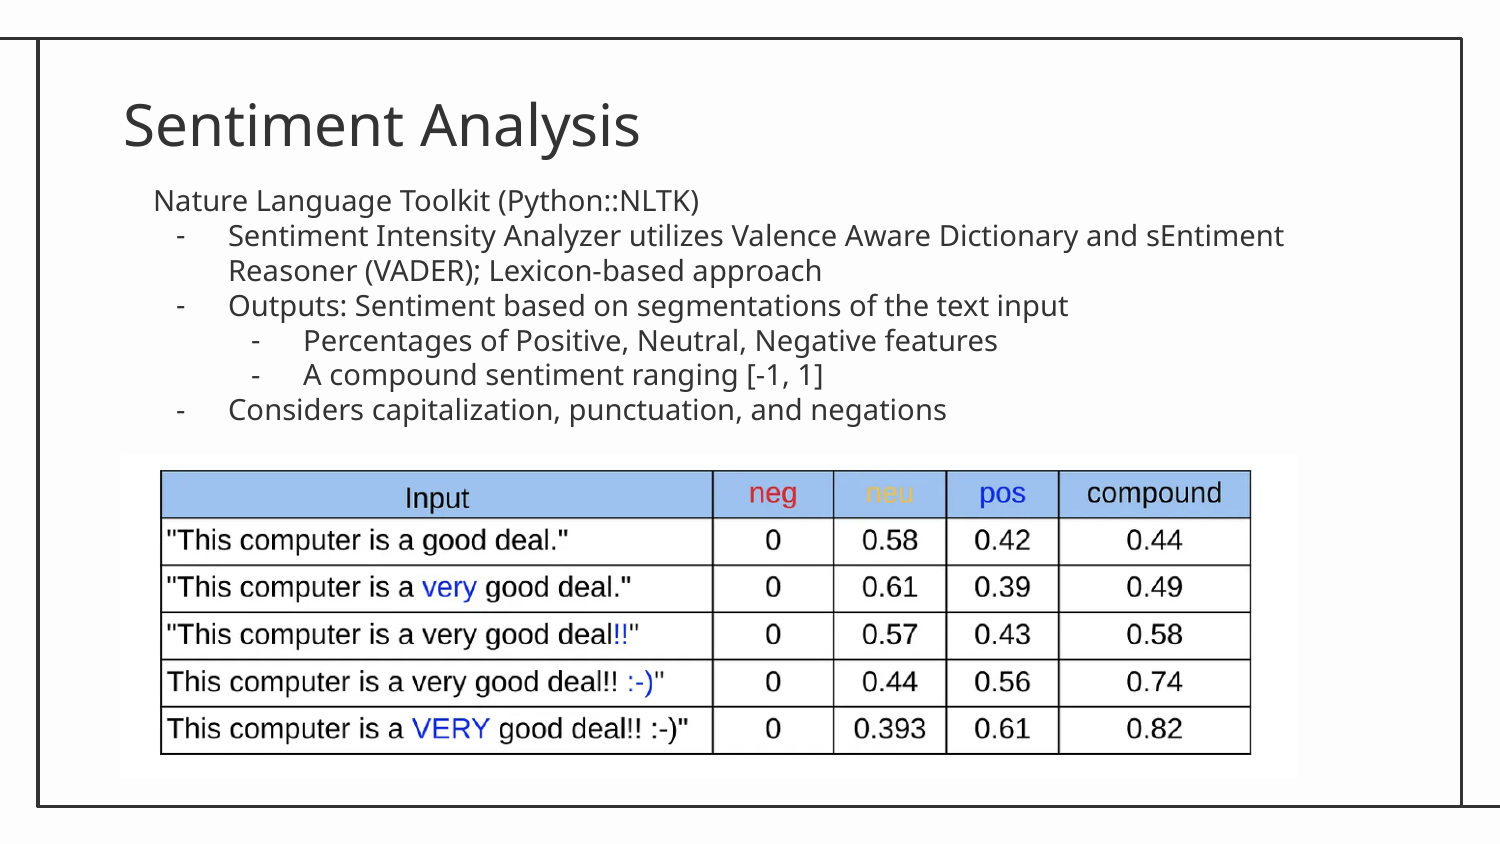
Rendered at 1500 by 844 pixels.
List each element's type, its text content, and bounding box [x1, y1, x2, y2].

title Sentiment Analysis [108, 72, 1373, 167]
picture [120, 455, 1298, 779]
text_box Nature Language Toolkit (Python::NLTK) Sentiment Intensity Analyzer utilizes Valence Aware Dictionary and sEntiment Reasoner (VADER); Lexicon-based approach Outputs: Sentiment based on segmentations of the text input Percentages of Positive, Neutral, Negative features A compound sentiment ranging [-1, 1] Considers capitalization, punctuation, and negations [138, 166, 1362, 713]
